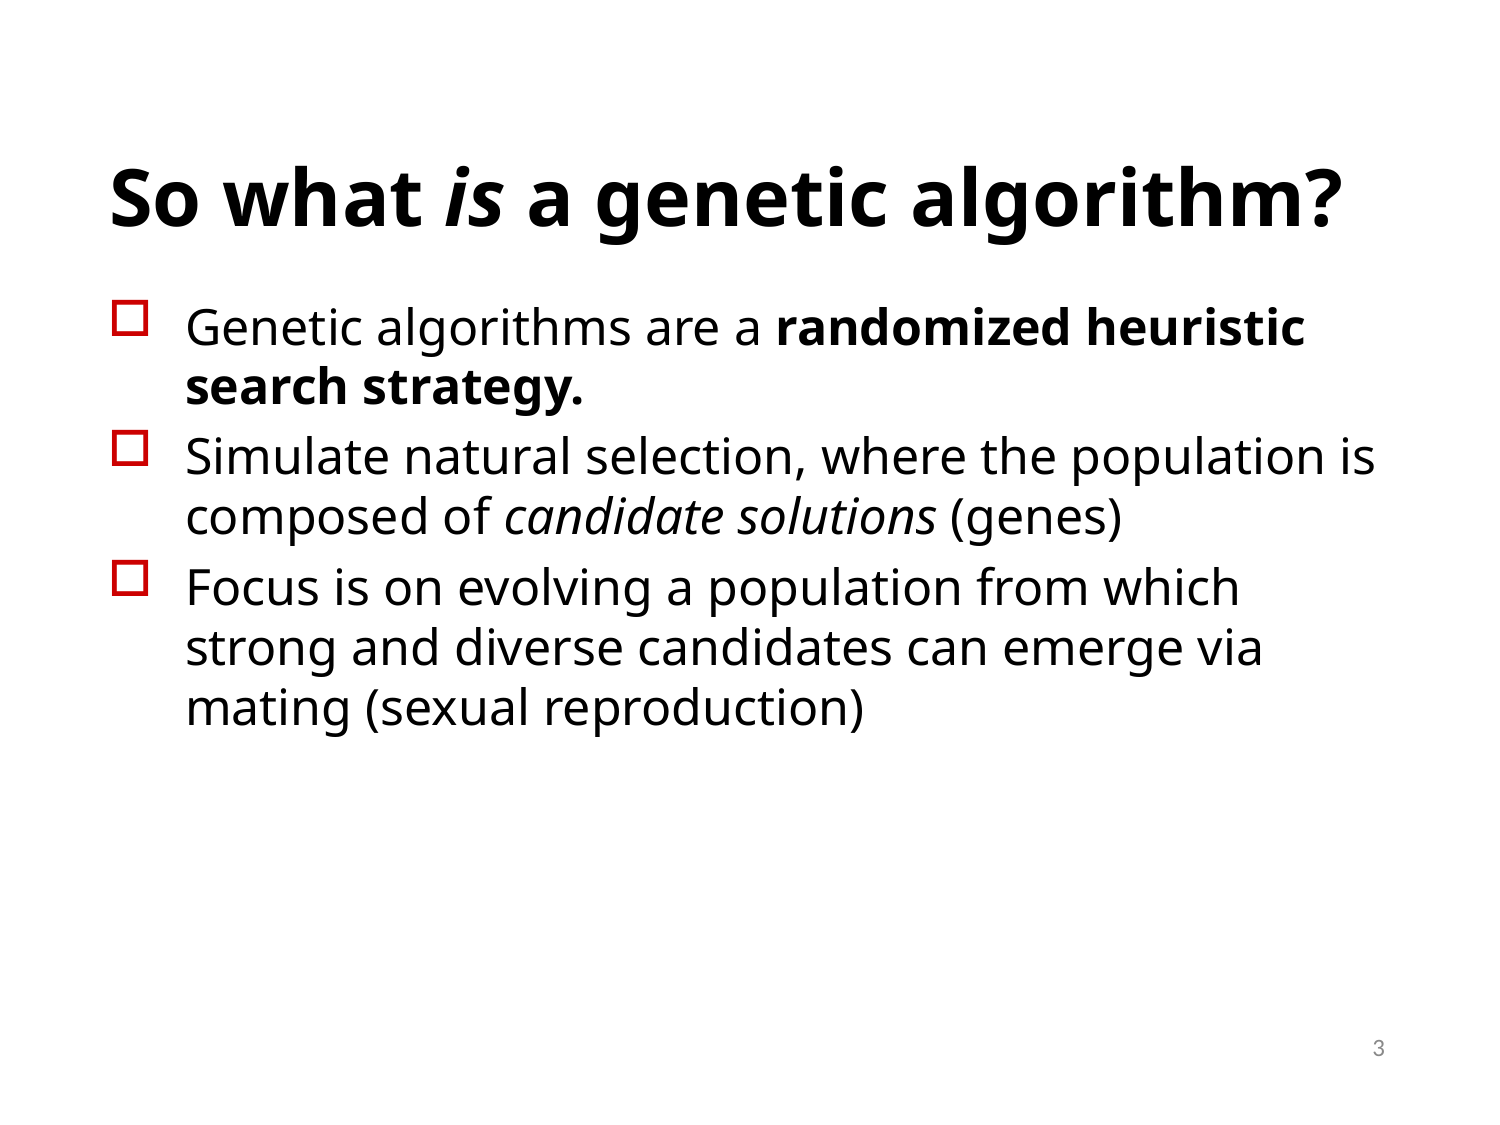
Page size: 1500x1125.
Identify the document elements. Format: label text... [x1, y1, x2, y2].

title So what is a genetic algorithm? [93, 49, 1407, 250]
slide_number 3 [1074, 1024, 1401, 1103]
list Genetic algorithms are a randomized heuristic search strategy. Simulate natural selection, where the population is composed of candidate solutions (genes) Focus is on evolving a population from which strong and diverse candidates can emerge via mating (sexual reproduction) [92, 287, 1406, 1094]
